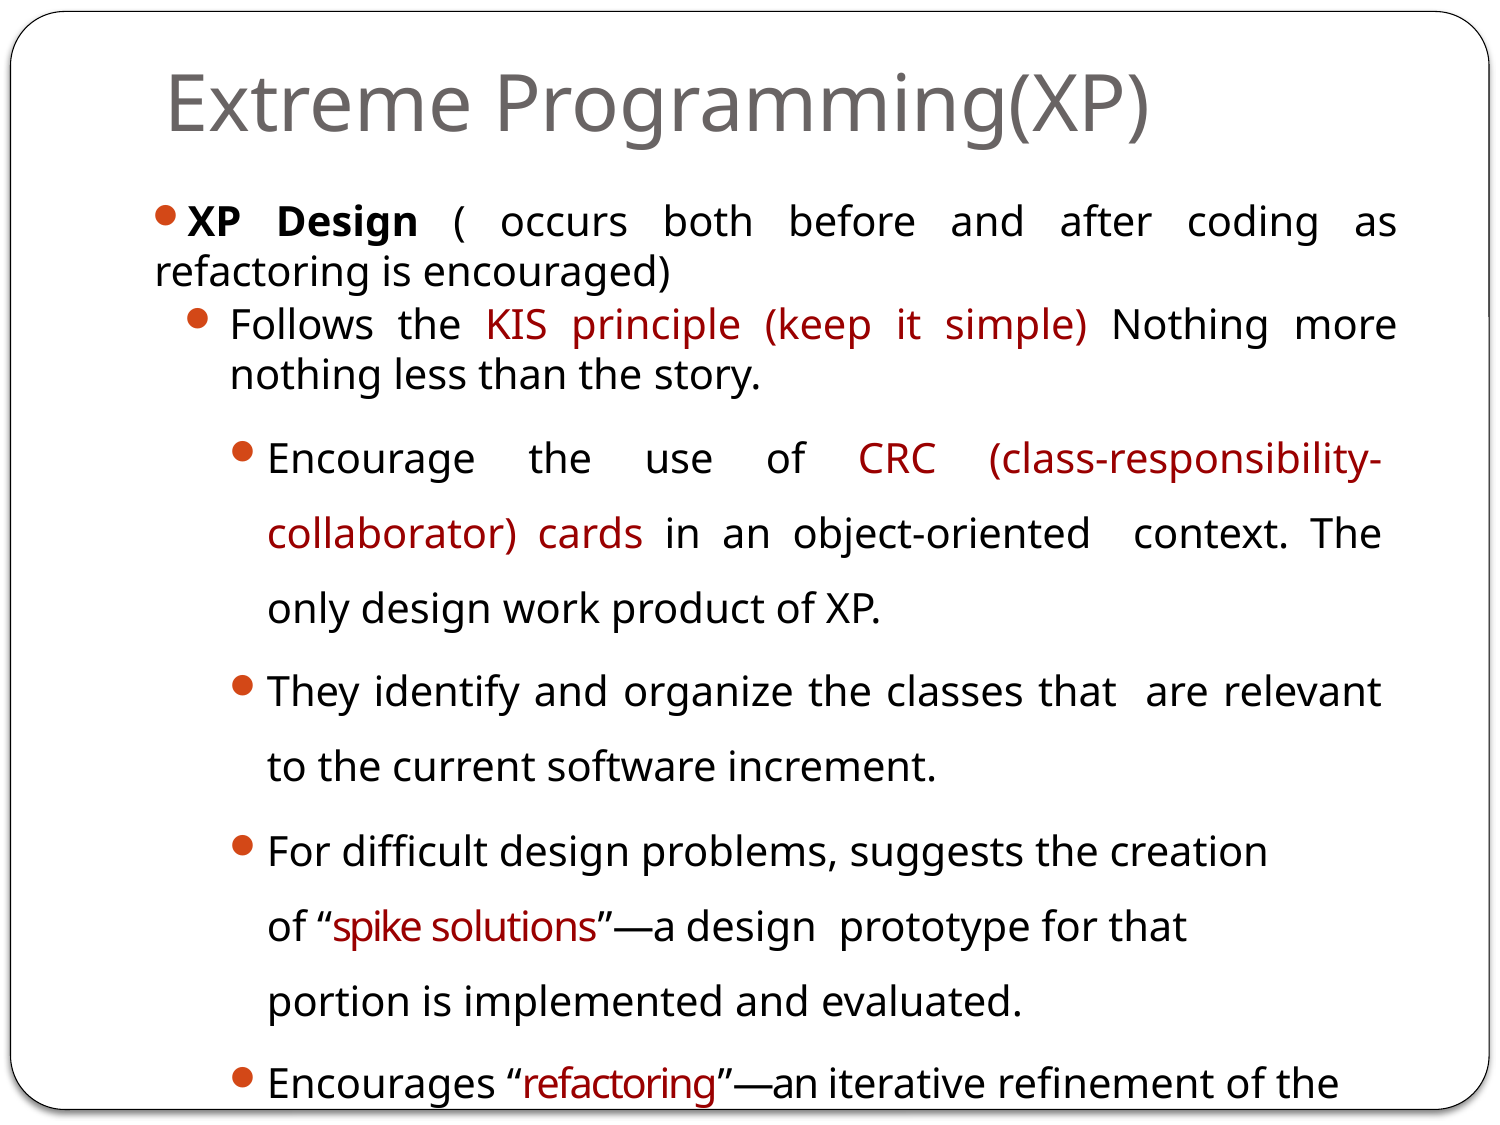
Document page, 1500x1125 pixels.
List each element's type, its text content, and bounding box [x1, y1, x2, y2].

list XP Design ( occurs both before and after coding as refactoring is encouraged) Follows the KIS principle (keep it simple) Nothing more nothing less than the story. Encourage the use of CRC (class-responsibility-collaborator) cards in an object-oriented context. The only design work product of XP. They identify and organize the classes that are relevant to the current software increment. For difficult design problems, suggests the creation of “spike solutions”—a design prototype for that portion is implemented and evaluated. Encourages “refactoring”—an iterative refinement of the internal program design. Does not alter the external behaviour yet improve the internal structure. Minimize chances of bugs. More efficient, easy to read. [137, 187, 1413, 1125]
title Extreme Programming(XP) [150, 45, 1425, 163]
